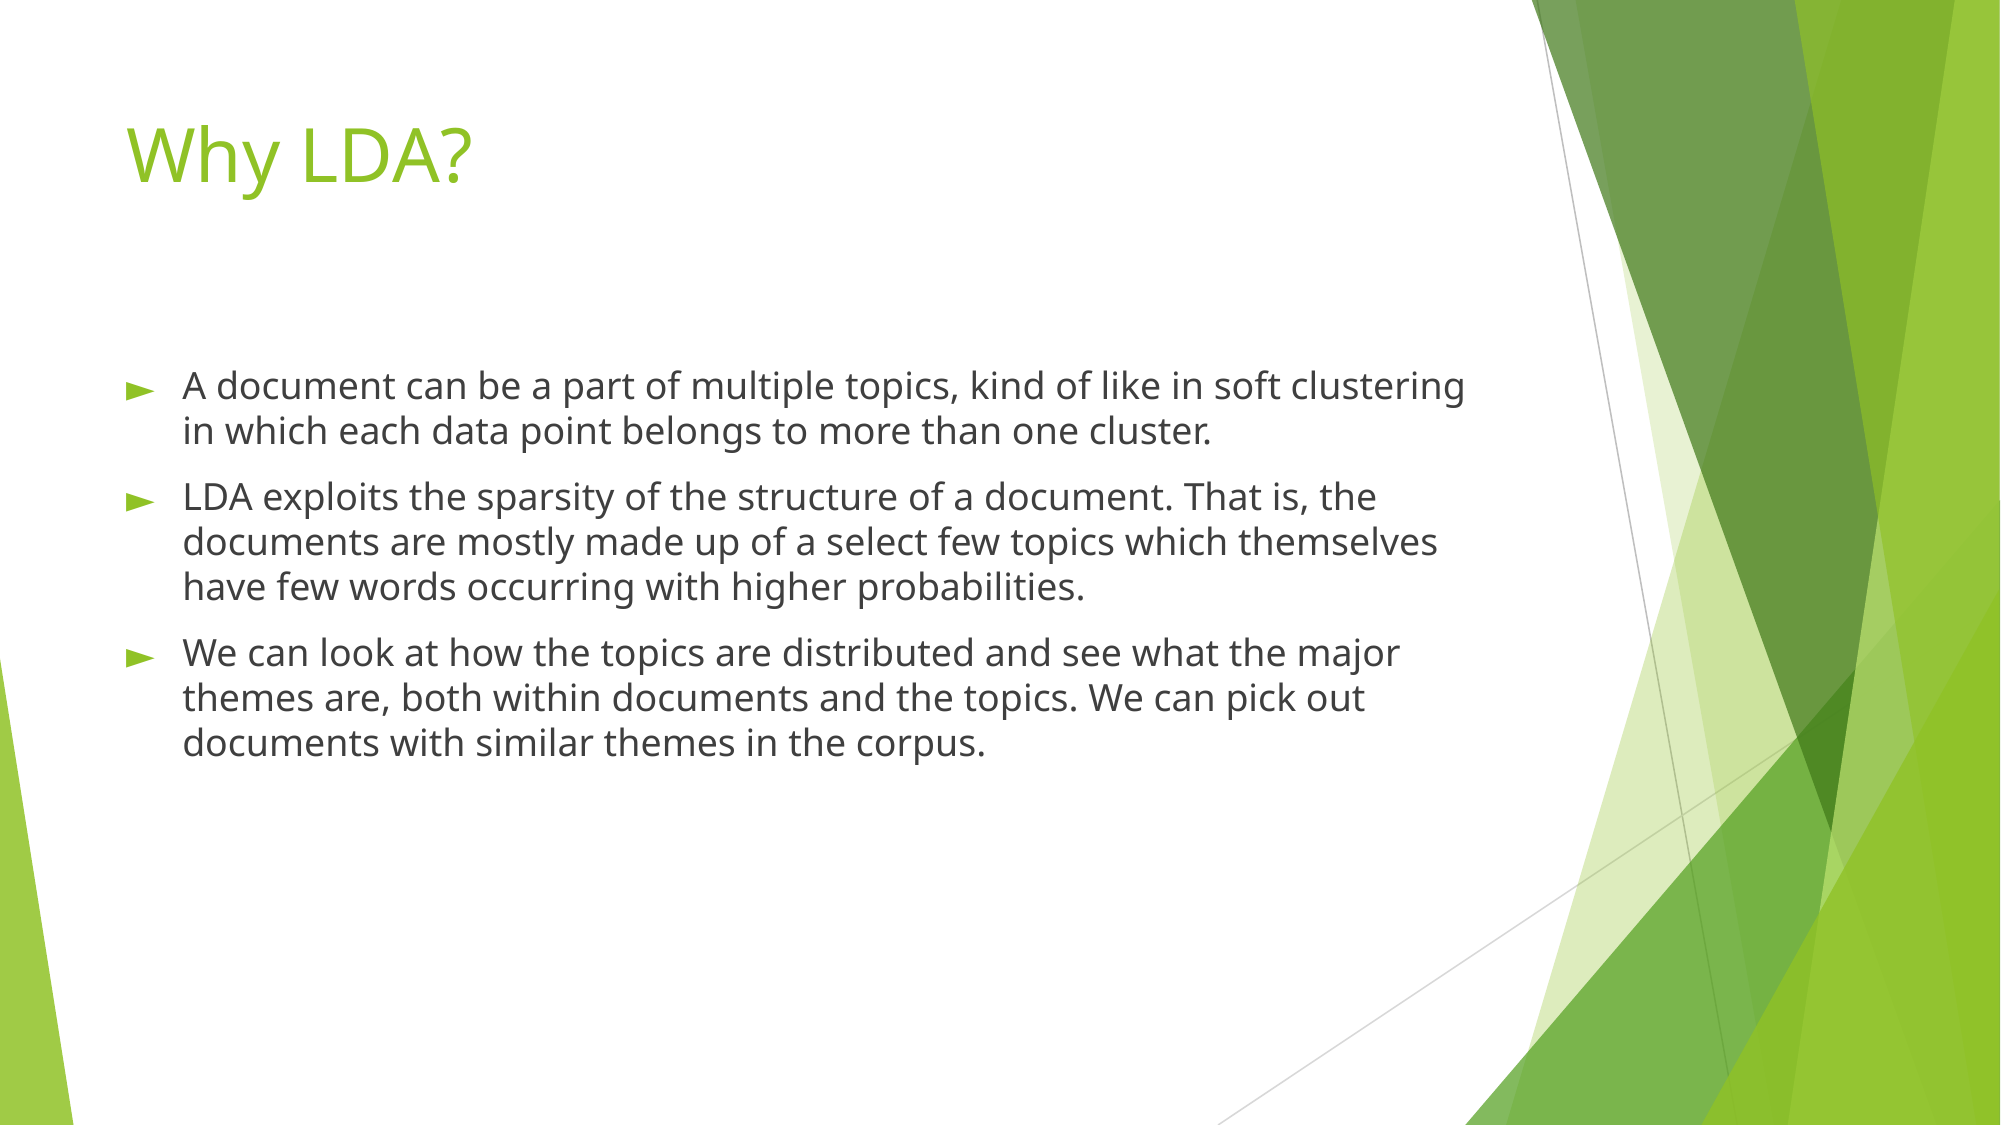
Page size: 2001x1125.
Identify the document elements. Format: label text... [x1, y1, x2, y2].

title Why LDA? [111, 99, 1522, 317]
list A document can be a part of multiple topics, kind of like in soft clustering in which each data point belongs to more than one cluster. LDA exploits the sparsity of the structure of a document. That is, the documents are mostly made up of a select few topics which themselves have few words occurring with higher probabilities. We can look at how the topics are distributed and see what the major themes are, both within documents and the topics. We can pick out documents with similar themes in the corpus. [111, 354, 1522, 992]
